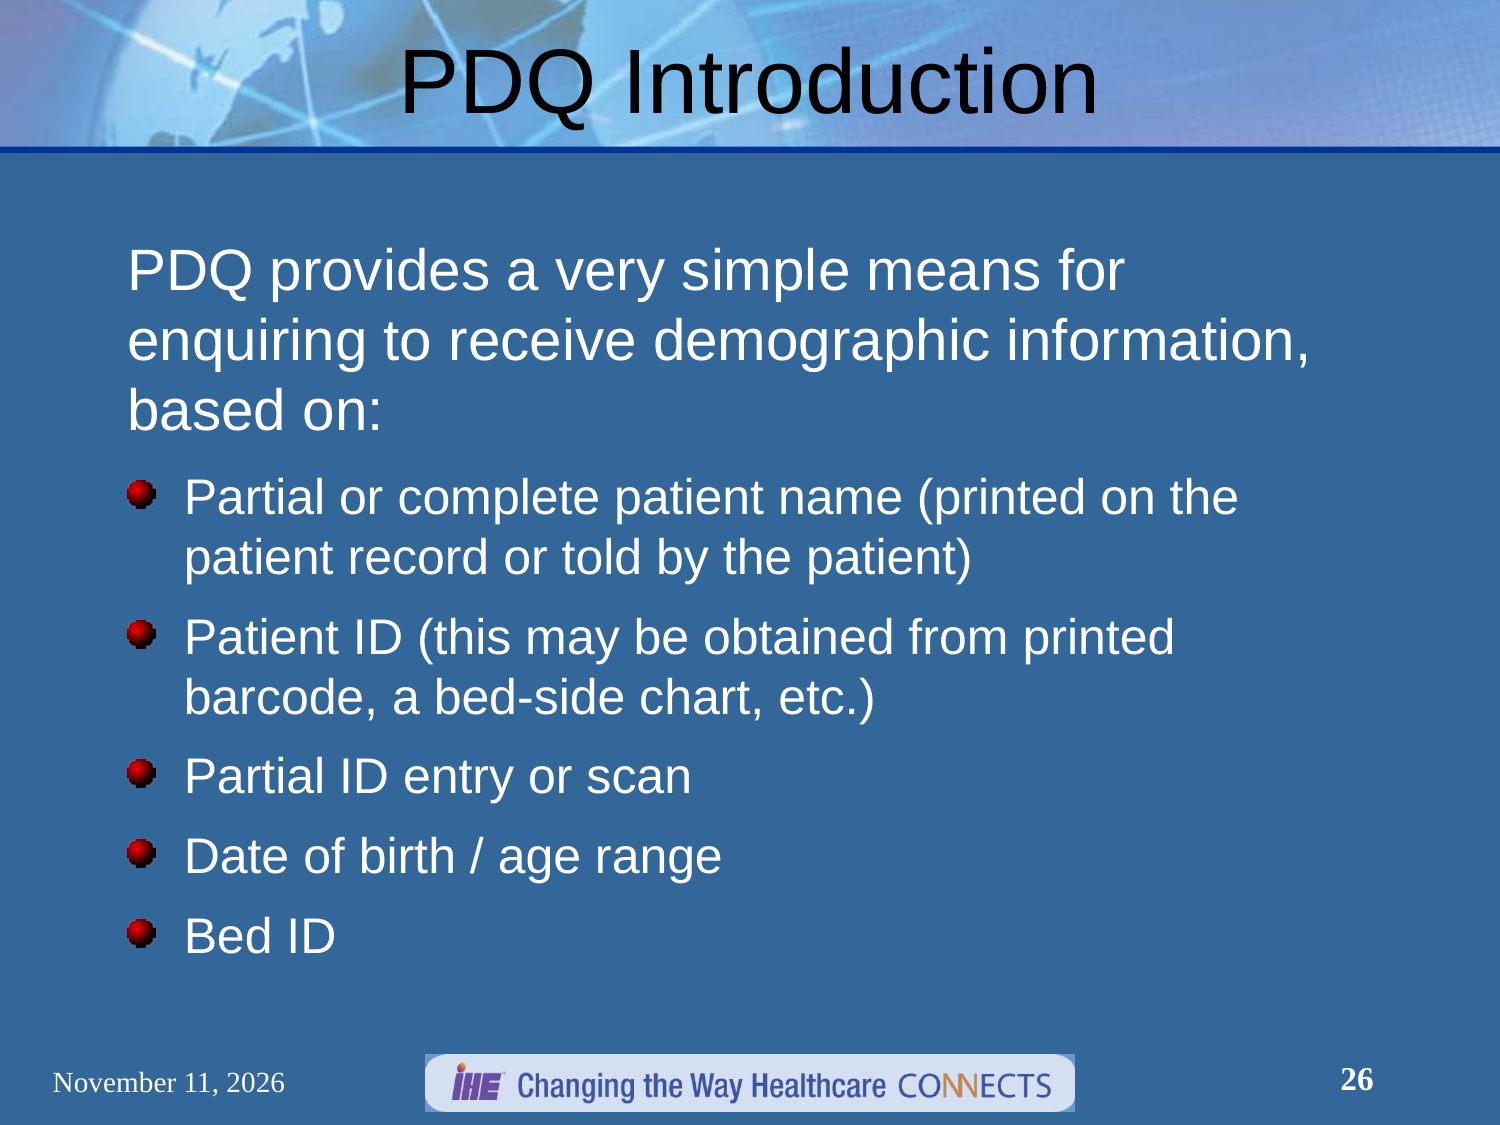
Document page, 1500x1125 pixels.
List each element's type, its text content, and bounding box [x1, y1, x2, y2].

picture [127, 919, 156, 948]
title PDQ Introduction [112, 6, 1388, 148]
picture [425, 1054, 1075, 1112]
picture [127, 620, 156, 649]
list PDQ provides a very simple means for enquiring to receive demographic information, based on: Partial or complete patient name (printed on the patient record or told by the patient) Patient ID (this may be obtained from printed barcode, a bed-side chart, etc.) Partial ID entry or scan Date of birth / age range Bed ID [112, 224, 1388, 900]
picture [127, 480, 156, 509]
picture [127, 759, 156, 788]
slide_number 26 [1251, 1039, 1464, 1115]
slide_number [37, 1042, 350, 1118]
picture [0, 0, 1500, 146]
picture [127, 839, 156, 868]
